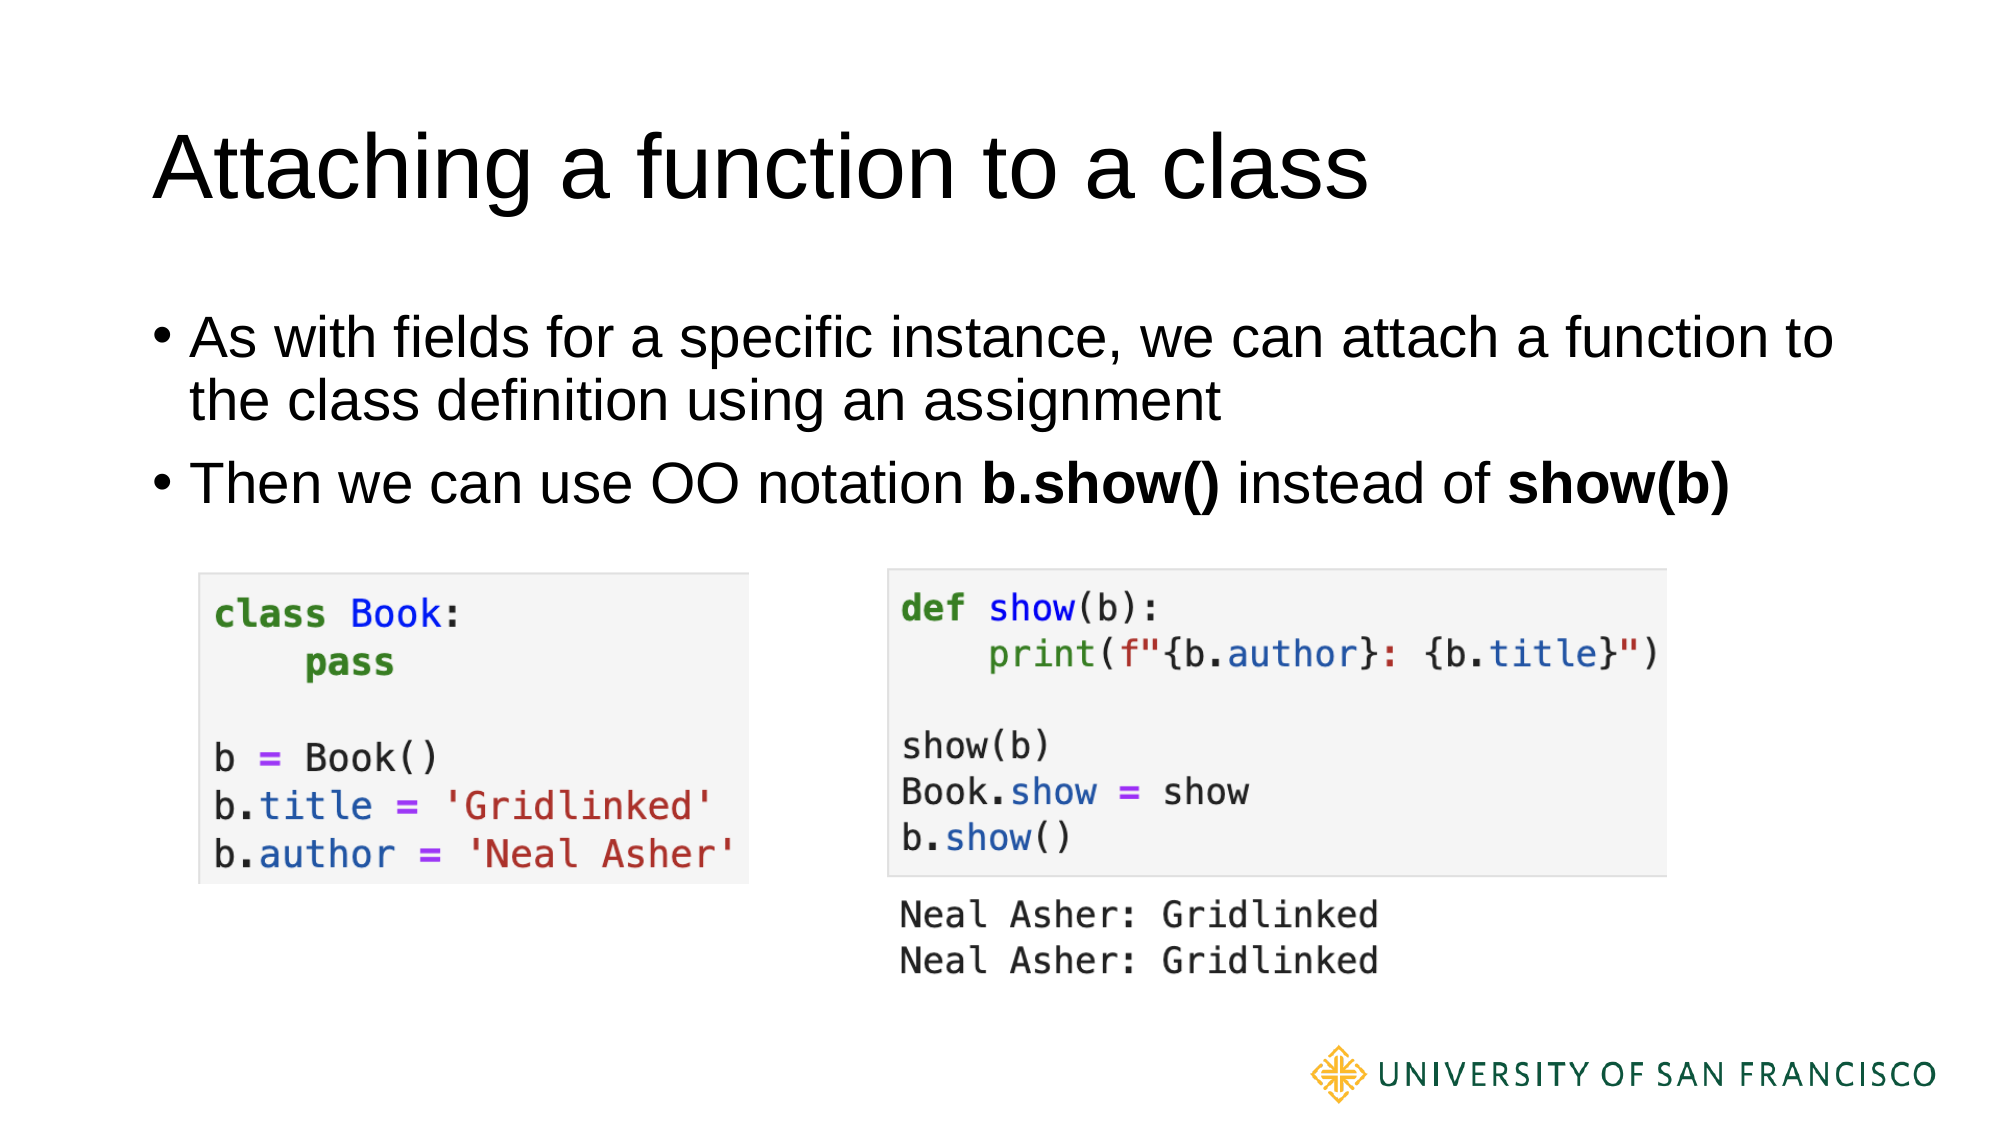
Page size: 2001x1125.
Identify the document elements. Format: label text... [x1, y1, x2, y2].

title Attaching a function to a class [137, 59, 1863, 278]
picture [884, 562, 1667, 992]
list As with fields for a specific instance, we can attach a function to the class definition using an assignment Then we can use OO notation b.show() instead of show(b) [137, 299, 1863, 1014]
picture [194, 562, 749, 884]
